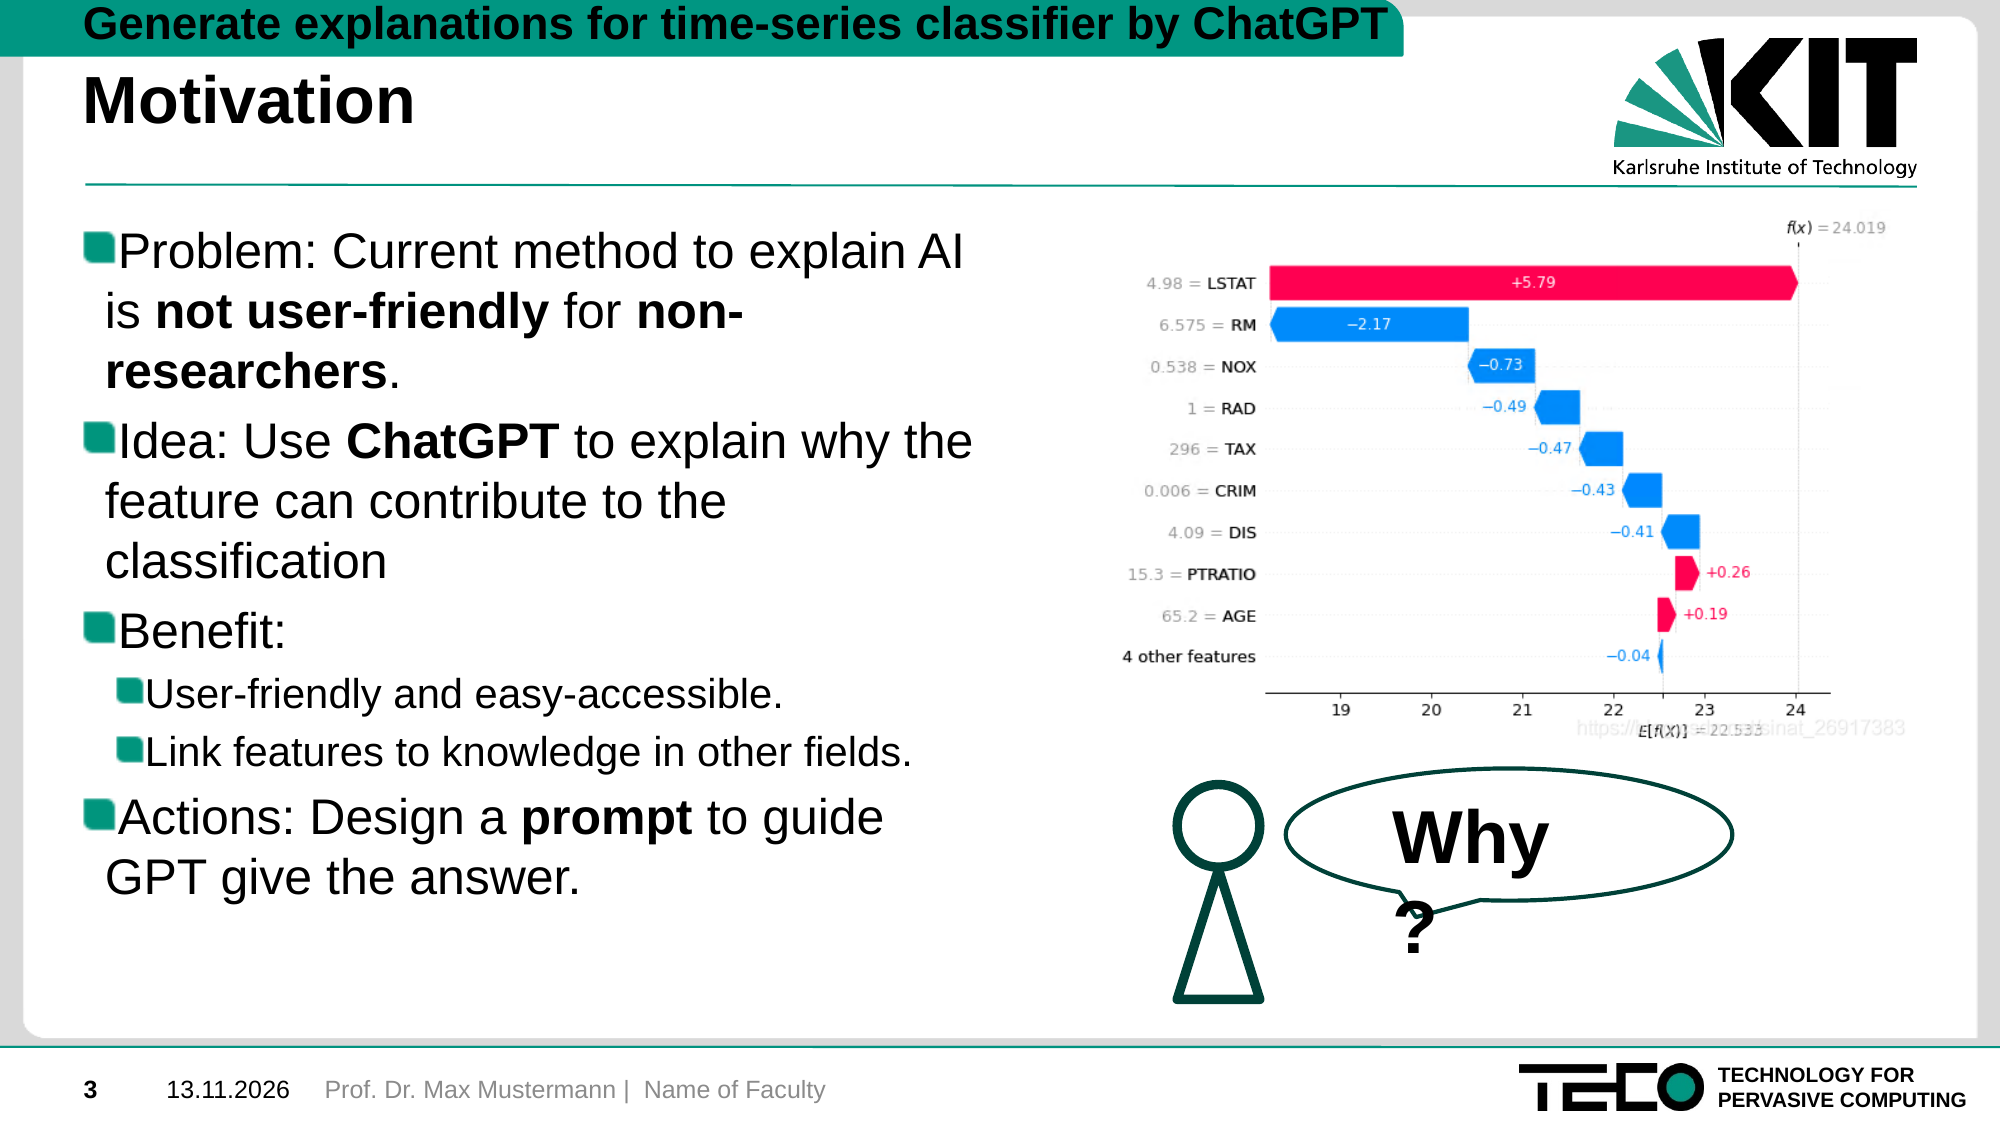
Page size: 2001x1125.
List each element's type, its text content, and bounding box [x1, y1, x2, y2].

list Generate explanations for time-series classifier by ChatGPT [82, 157, 1414, 213]
footer Prof. Dr. Max Mustermann | Name of Faculty [309, 1058, 985, 1118]
picture [0, 0, 2000, 1046]
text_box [1176, 784, 1261, 1000]
text_box Why? [1377, 781, 1594, 977]
list Problem: Current method to explain AI is not user-friendly for non-researchers. Idea: Use ChatGPT to explain why the feature can contribute to the classification Benefit: User-friendly and easy-accessible. Link features to knowledge in other fields. Actions: Design a prompt to guide GPT give the answer. [82, 218, 985, 1000]
title Motivation [82, 42, 1595, 138]
picture [1519, 1063, 1704, 1111]
text_box [1283, 766, 1735, 898]
